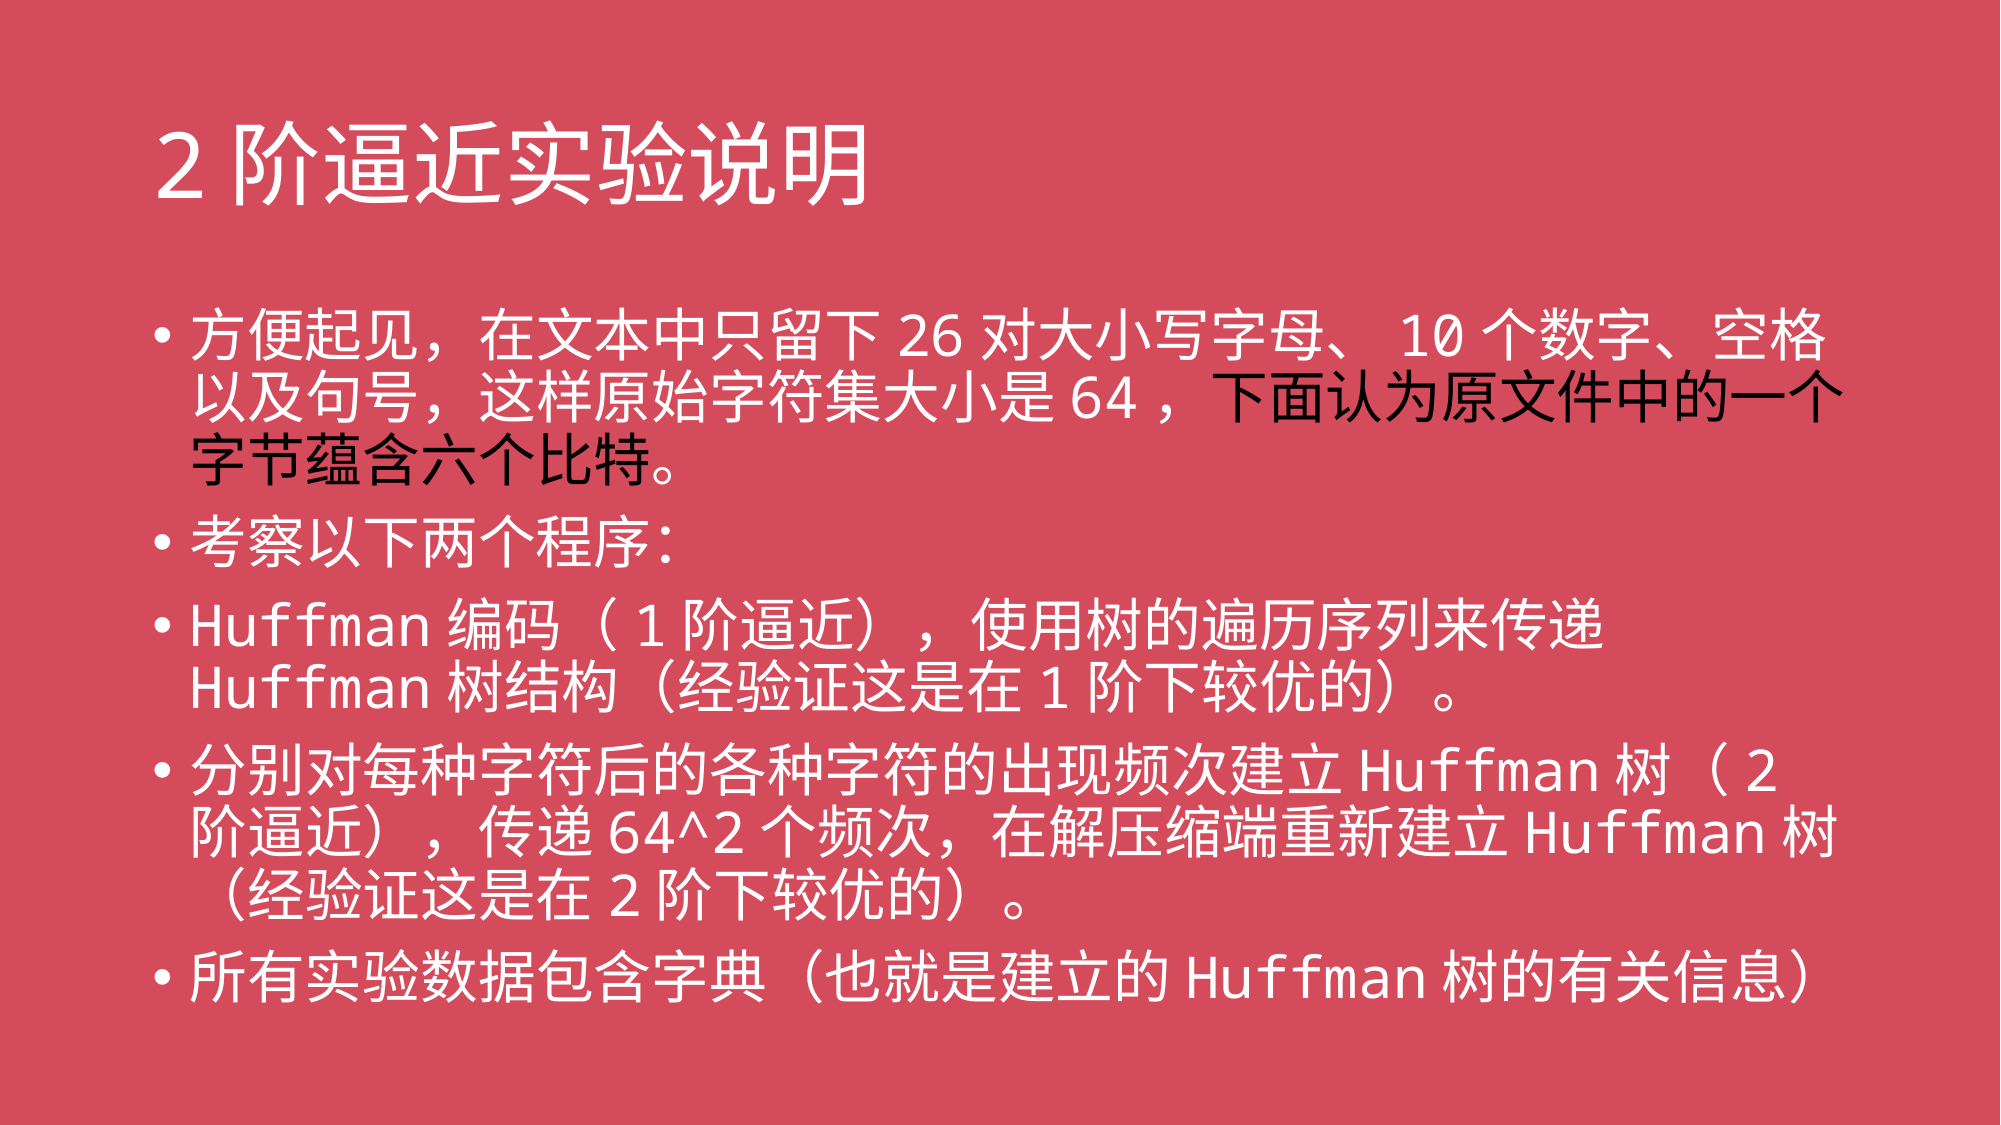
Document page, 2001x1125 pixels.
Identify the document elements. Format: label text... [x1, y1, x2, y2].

title 2阶逼近实验说明 [137, 59, 1863, 278]
list 方便起见，在文本中只留下26对大小写字母、10个数字、空格以及句号，这样原始字符集大小是64，下面认为原文件中的一个字节蕴含六个比特。 考察以下两个程序： Huffman编码（1阶逼近），使用树的遍历序列来传递Huffman树结构（经验证这是在1阶下较优的）。 分别对每种字符后的各种字符的出现频次建立Huffman树（2阶逼近），传递64^2个频次，在解压缩端重新建立Huffman树（经验证这是在2阶下较优的）。 所有实验数据包含字典（也就是建立的Huffman树的有关信息） [137, 299, 1863, 1082]
